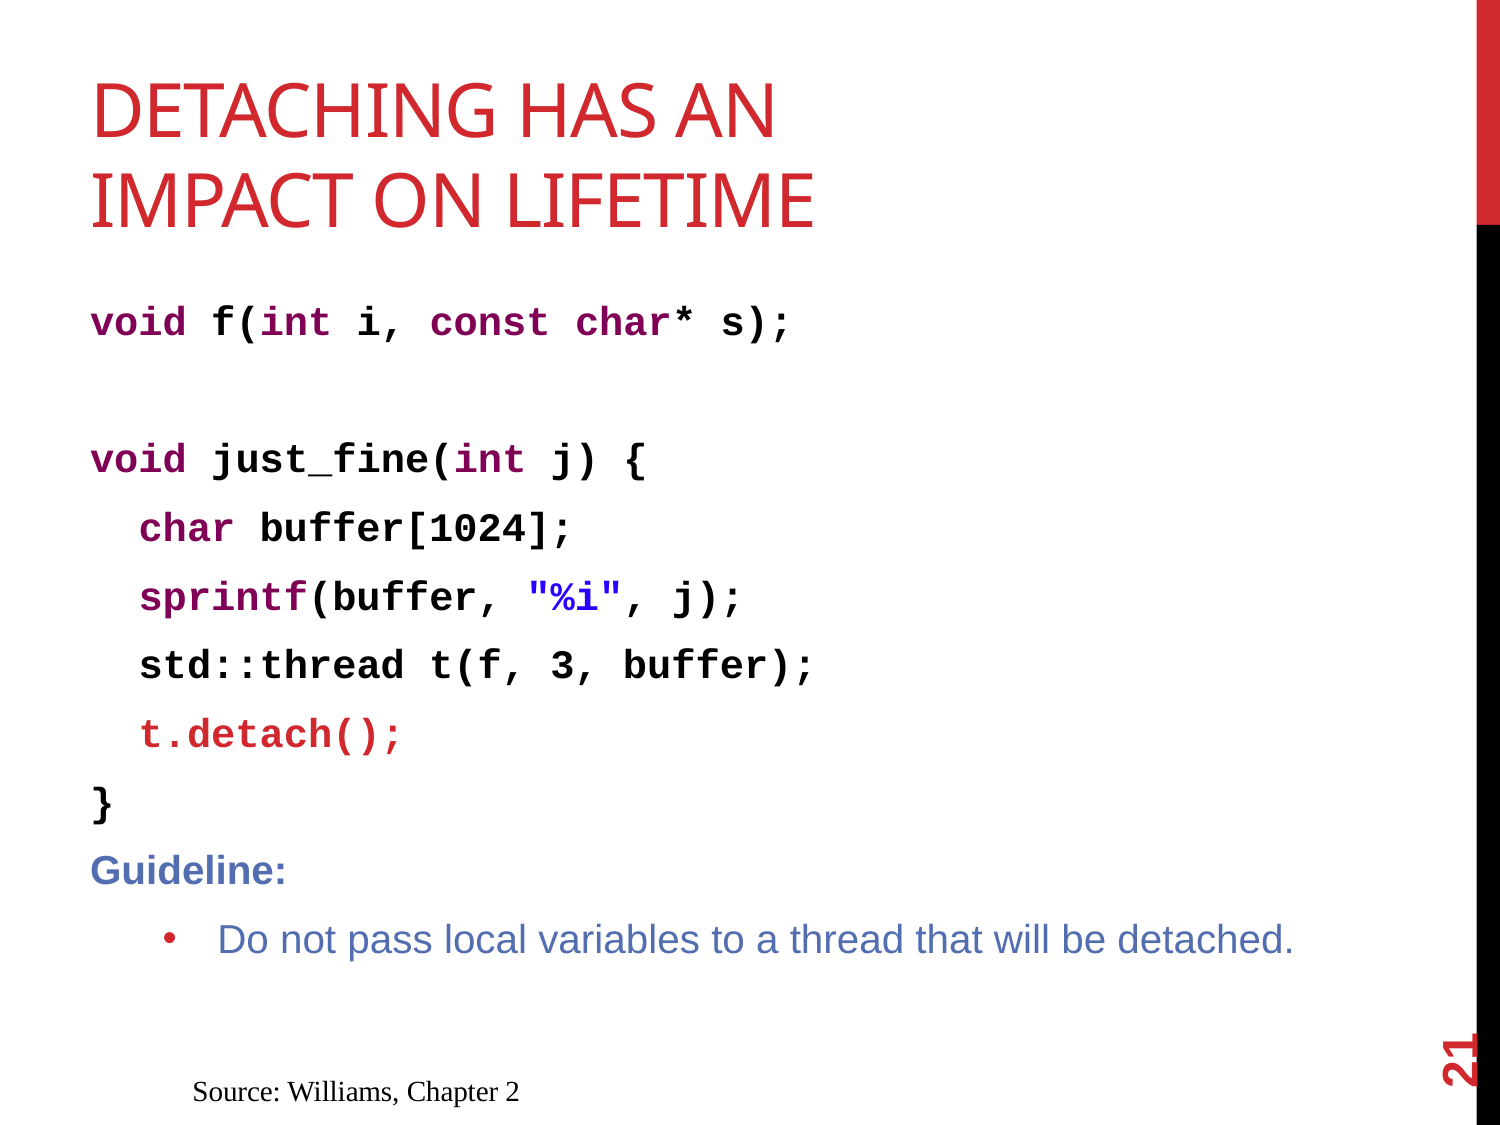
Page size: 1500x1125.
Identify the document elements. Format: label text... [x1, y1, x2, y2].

slide_number 21 [1427, 887, 1488, 1104]
title Detaching has an impact on lifetime [75, 25, 1025, 250]
footer Source: Williams, Chapter 2 [75, 1065, 638, 1112]
list void f(int i, const char* s); void just_fine(int j) { char buffer[1024]; sprintf(buffer, "%i", j); std::thread t(f, 3, buffer); t.detach(); } Guideline: Do not pass local variables to a thread that will be detached. [75, 287, 1325, 1005]
